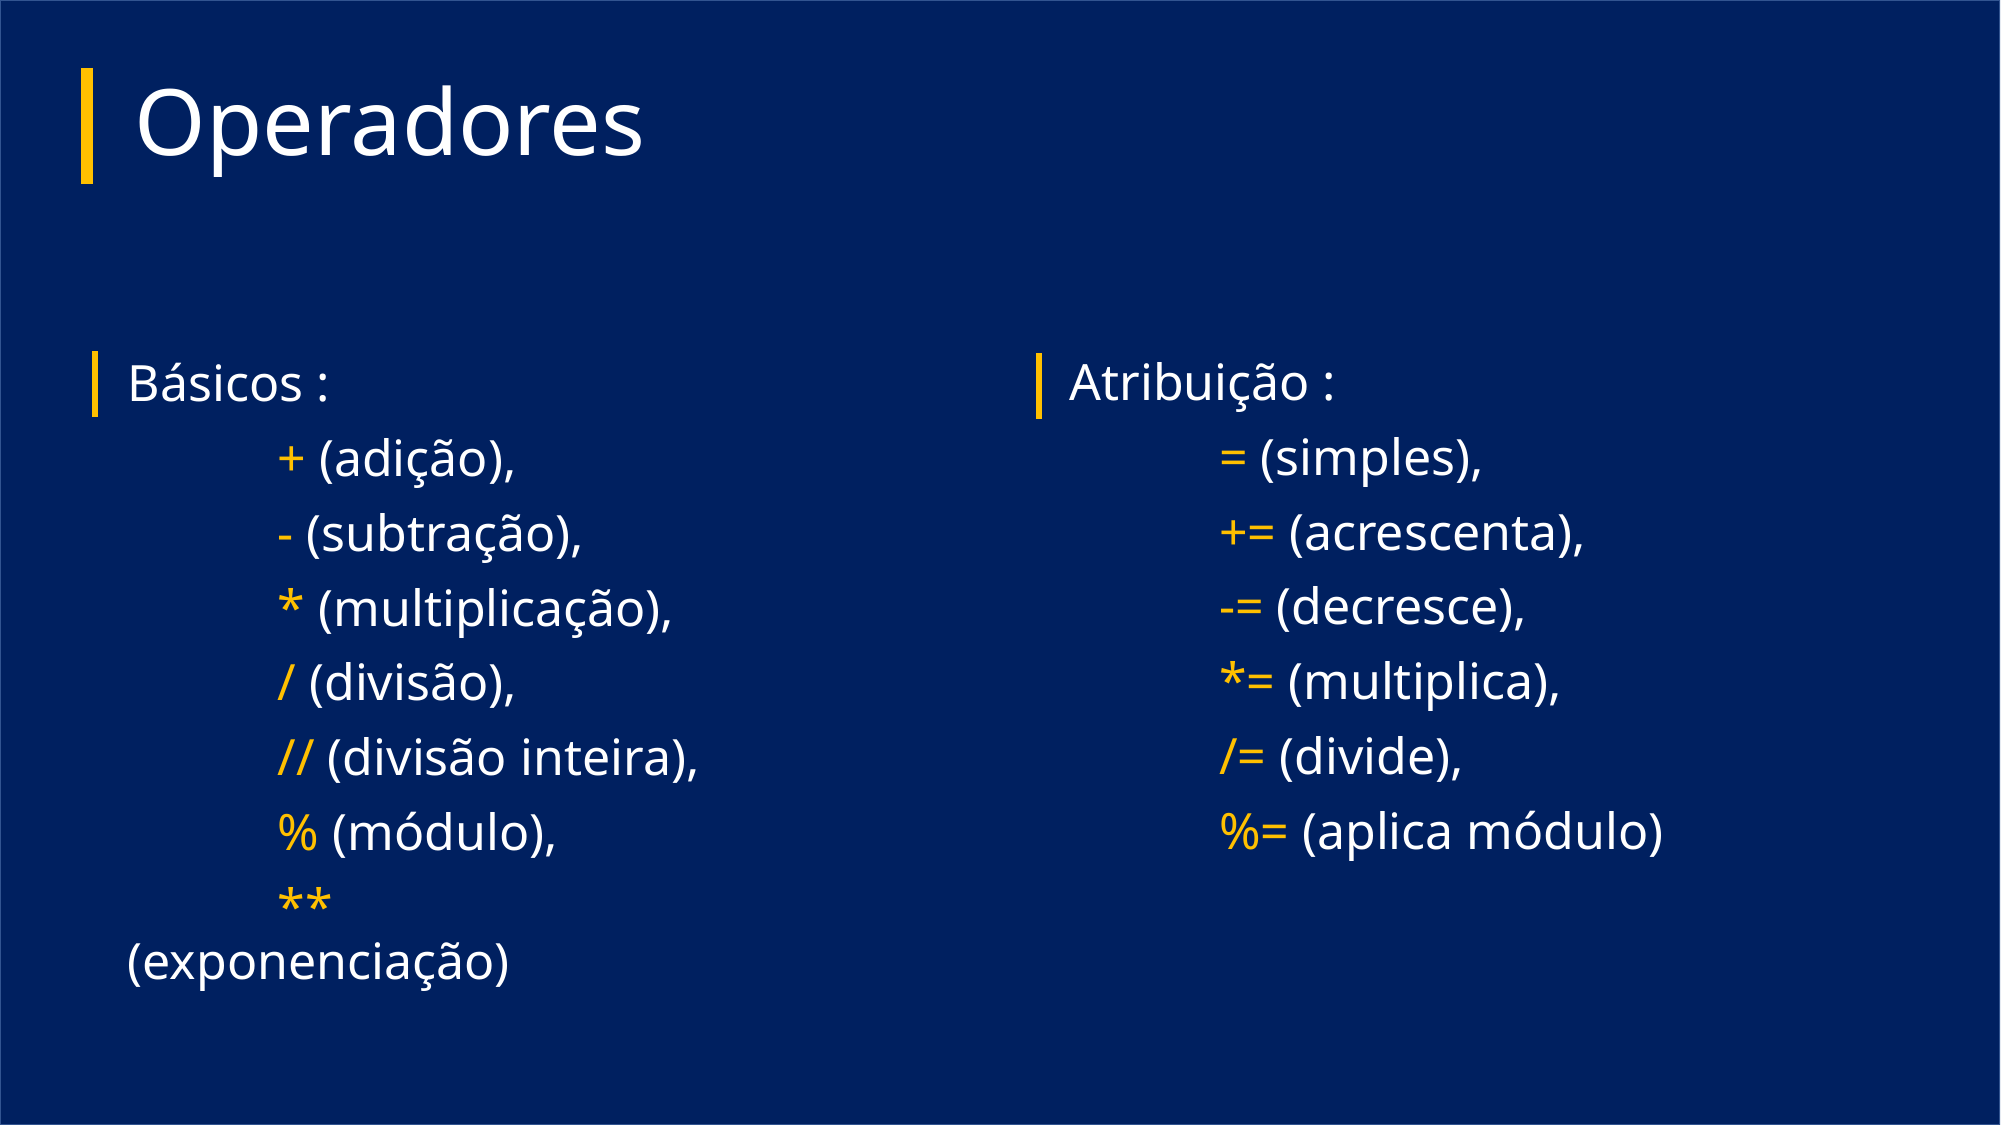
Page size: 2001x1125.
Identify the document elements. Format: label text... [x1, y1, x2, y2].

title Operadores [119, 62, 1845, 190]
subtitle Básicos : + (adição), - (subtração), * (multiplicação), / (divisão), // (divisão inteira), % (módulo), ** (exponenciação) [112, 350, 724, 1011]
text_box Atribuição : = (simples), += (acrescenta), -= (decresce), *= (multiplica), /= (divide), %= (aplica módulo) [1054, 349, 1733, 1009]
